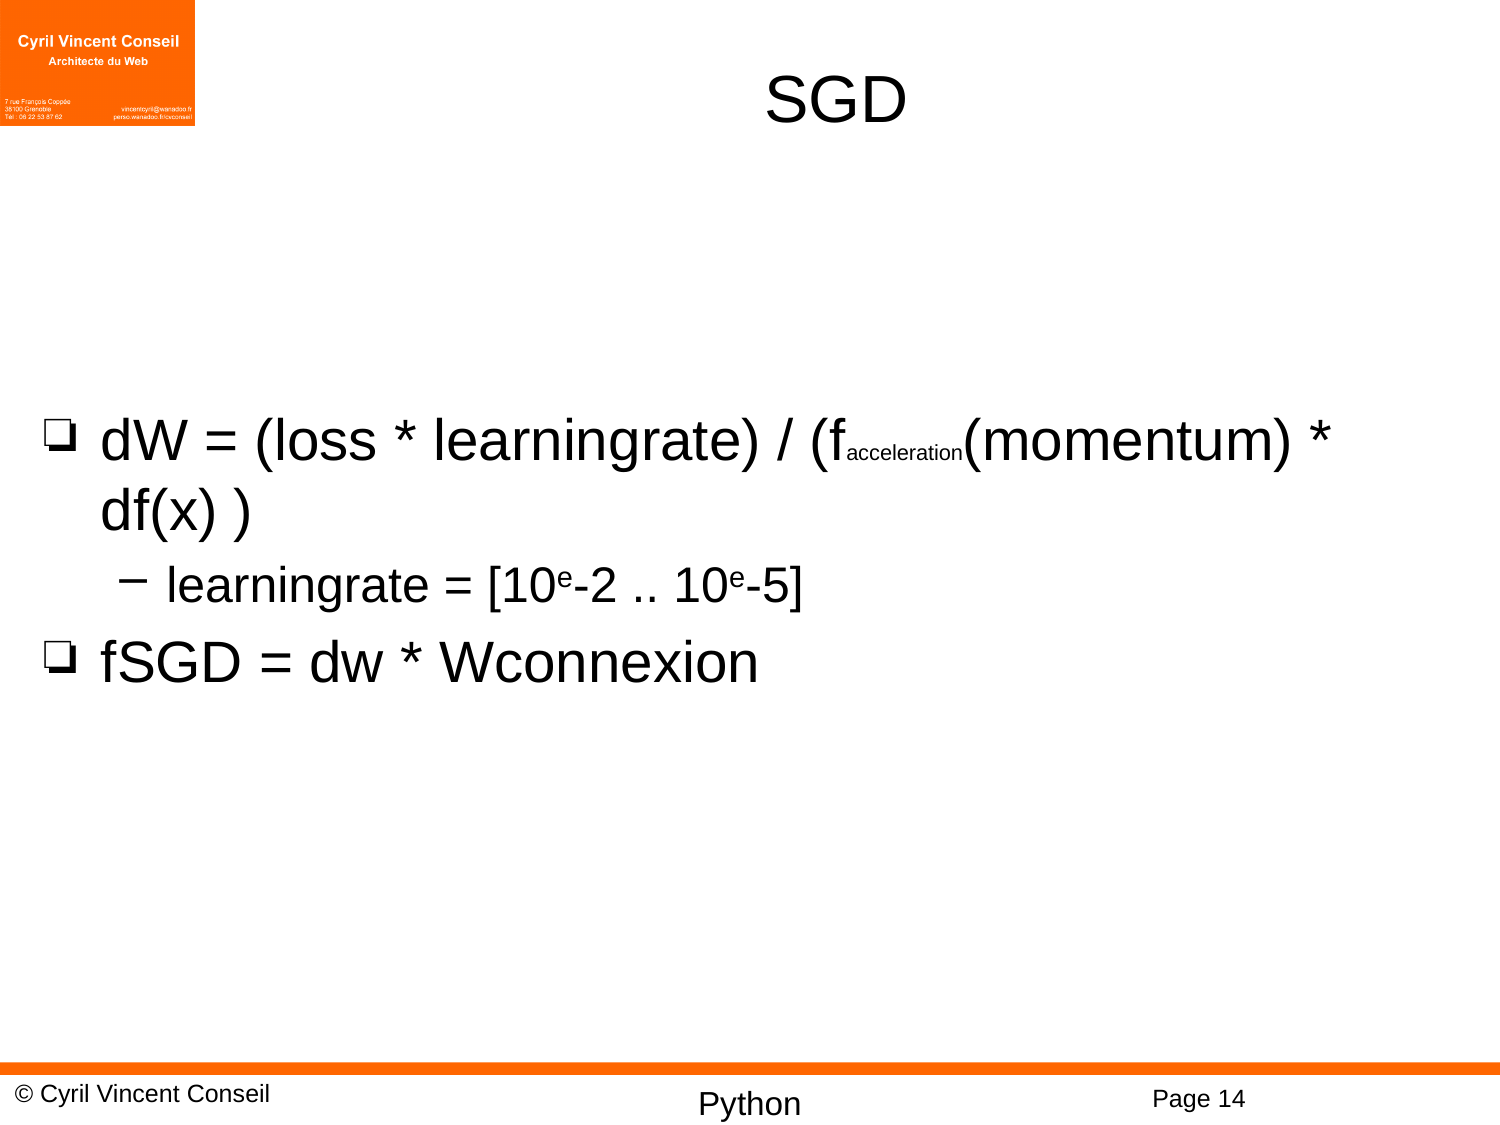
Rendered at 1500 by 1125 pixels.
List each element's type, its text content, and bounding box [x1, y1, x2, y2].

picture [0, 0, 195, 126]
title SGD [194, 2, 1480, 190]
list dW = (loss * learningrate) / (facceleration(momentum) * df(x) ) learningrate = [10e-2 .. 10e-5] fSGD = dw * Wconnexion [29, 231, 1468, 1059]
